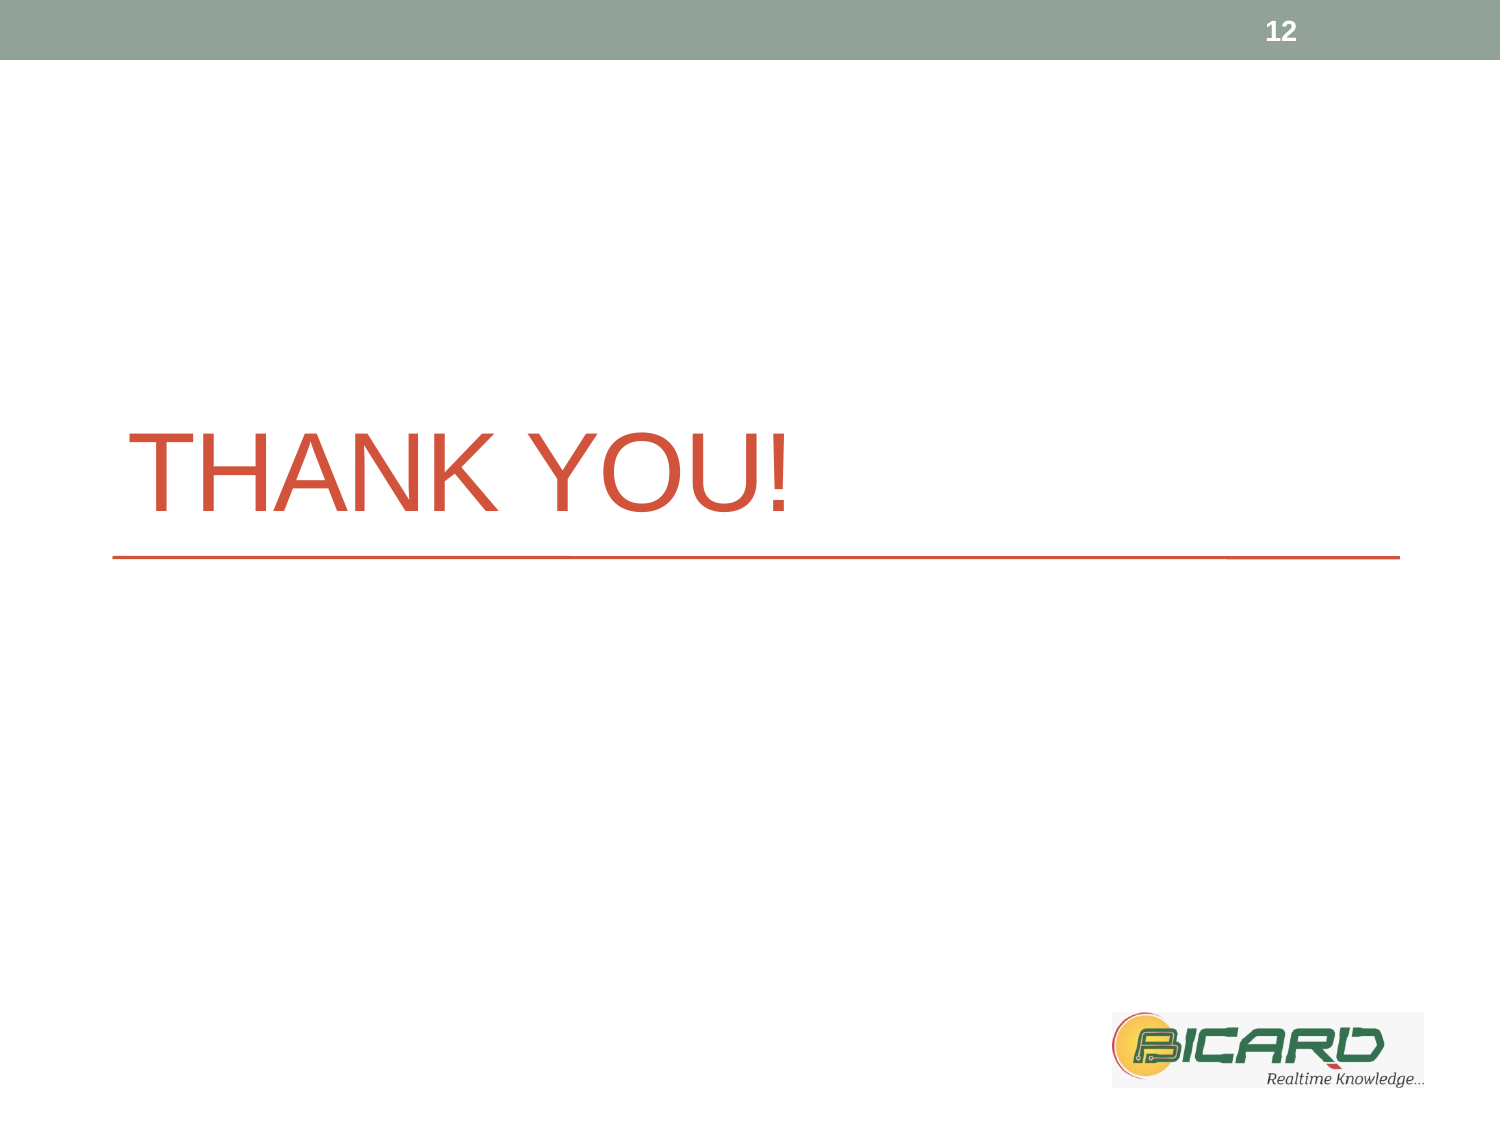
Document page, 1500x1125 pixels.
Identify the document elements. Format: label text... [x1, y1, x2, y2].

title Thank you! [112, 224, 1400, 542]
picture [1112, 1012, 1424, 1088]
slide_number 12 [1250, 3, 1425, 57]
